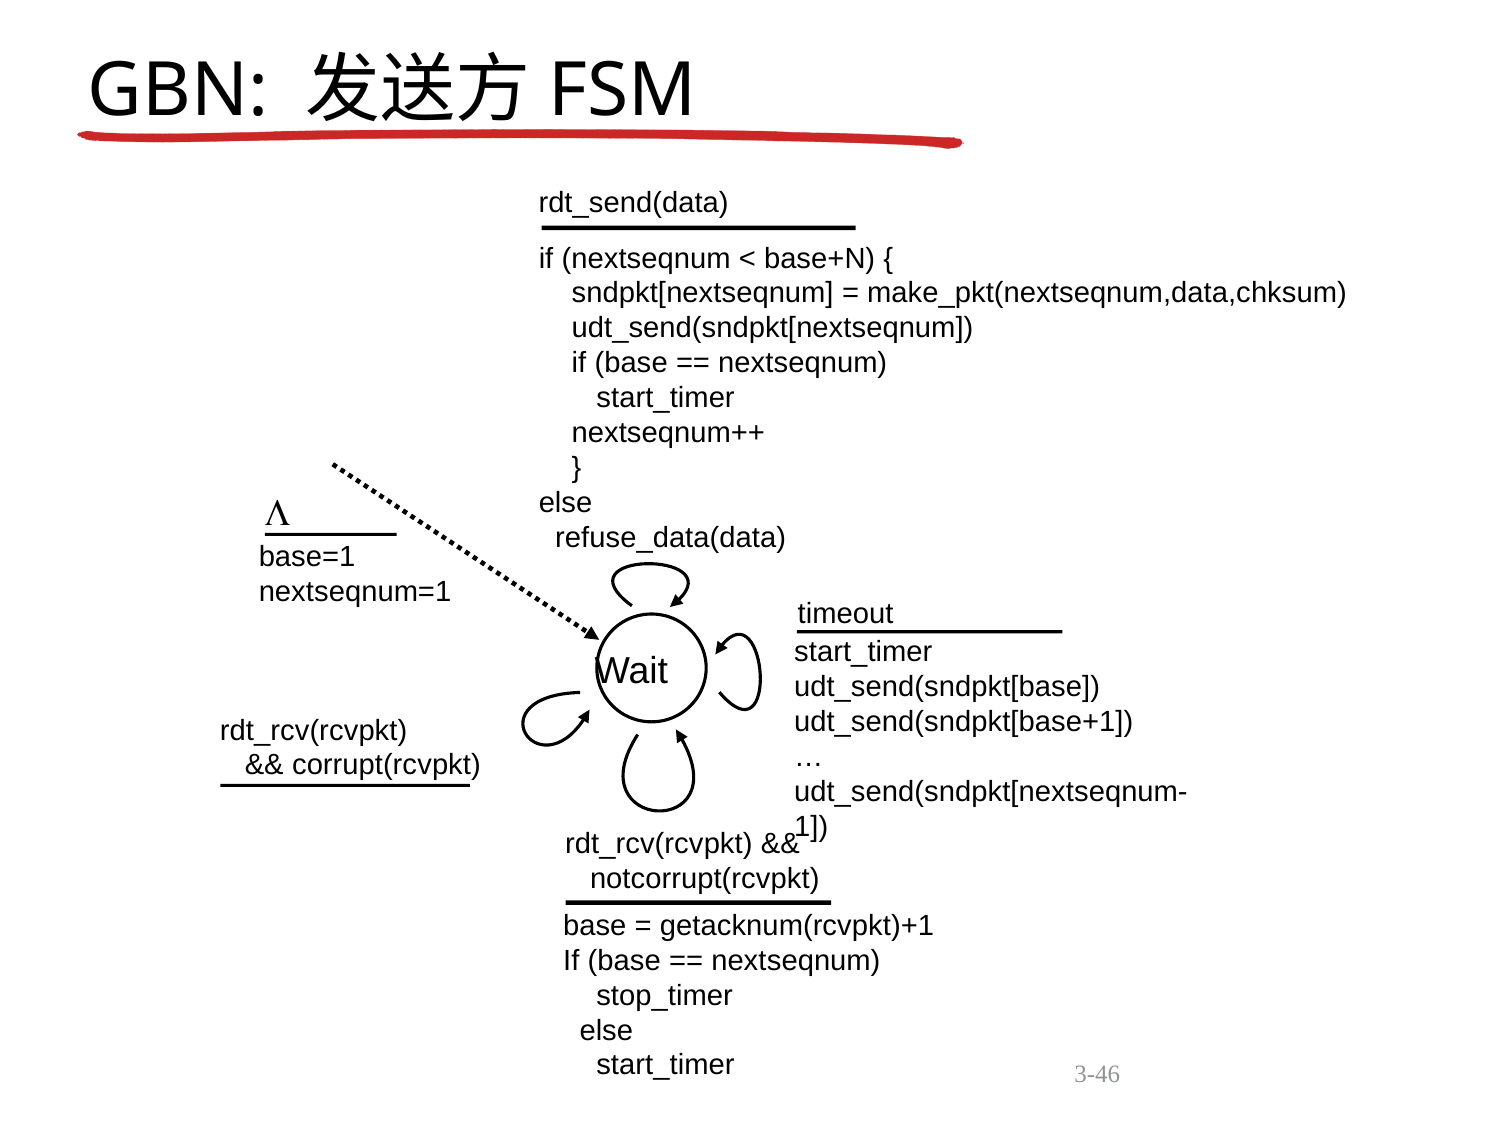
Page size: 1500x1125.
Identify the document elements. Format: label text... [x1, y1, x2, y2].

slide_number 3-46 [1059, 1042, 1397, 1103]
text_box start_timer udt_send(sndpkt[base]) udt_send(sndpkt[base+1]) … udt_send(sndpkt[nextseqnum-1]) [779, 624, 1235, 761]
picture [73, 124, 974, 154]
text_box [579, 613, 712, 722]
text_box rdt_rcv(rcvpkt) && corrupt(rcvpkt) [205, 703, 542, 777]
text_box rdt_send(data) [523, 175, 907, 218]
text_box [612, 563, 689, 607]
text_box L [249, 480, 306, 540]
text_box [522, 692, 583, 746]
text_box timeout [783, 586, 964, 632]
text_box [715, 634, 761, 710]
title GBN: 发送方FSM [72, 34, 1348, 149]
text_box base = getacknum(rcvpkt)+1 If (base == nextseqnum) stop_timer else start_timer [548, 898, 1154, 1035]
text_box if (nextseqnum < base+N) { sndpkt[nextseqnum] = make_pkt(nextseqnum,data,chksum) udt_send(sndpkt[nextseqnum]) if (base == nextseqnum) start_timer nextseqnum++ } else refuse_data(data) [523, 231, 1430, 473]
text_box rdt_rcv(rcvpkt) && notcorrupt(rcvpkt) [550, 816, 1016, 891]
text_box [622, 729, 694, 812]
text_box base=1 nextseqnum=1 [243, 529, 488, 612]
